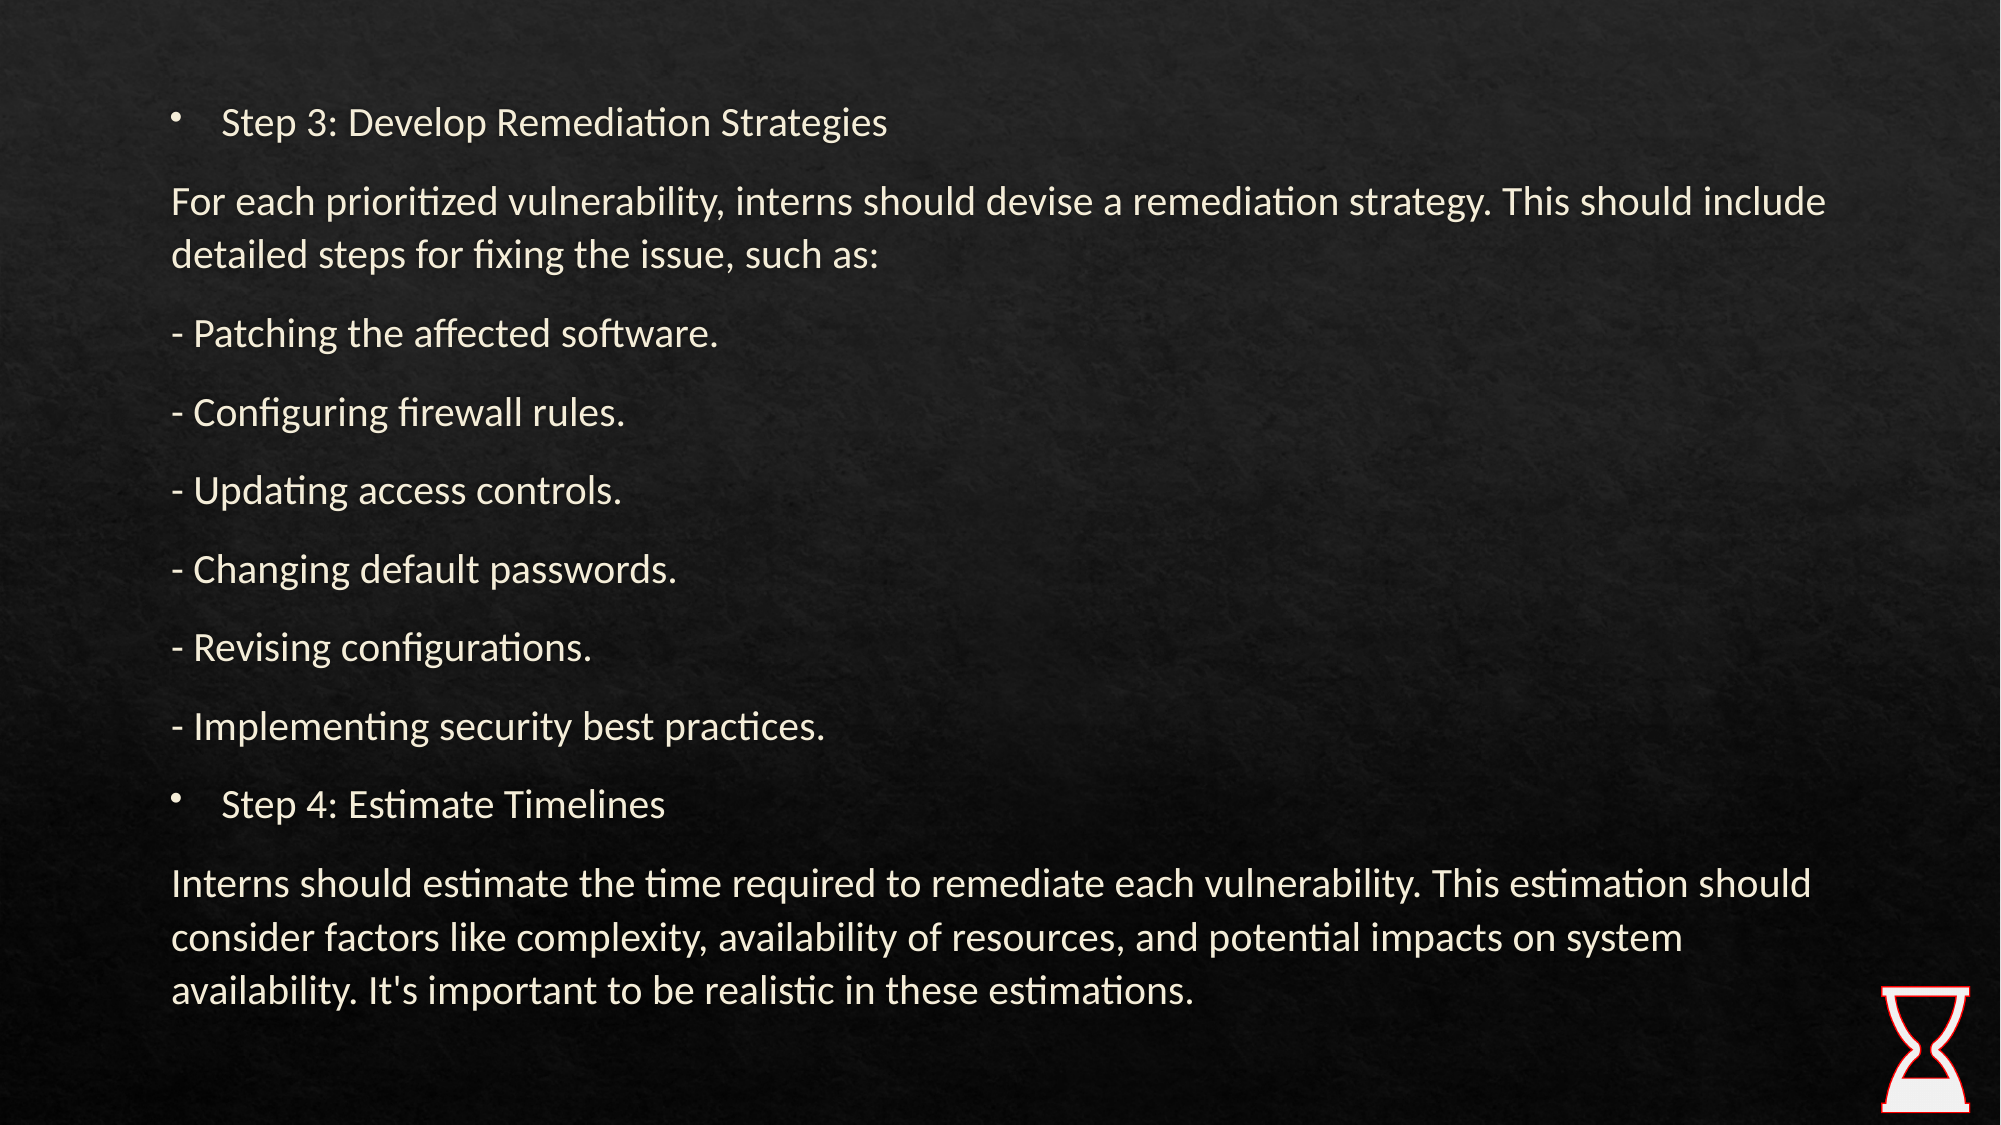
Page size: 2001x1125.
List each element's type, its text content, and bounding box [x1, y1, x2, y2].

list Step 3: Develop Remediation Strategies For each prioritized vulnerability, interns should devise a remediation strategy. This should include detailed steps for fixing the issue, such as: - Patching the affected software. - Configuring firewall rules. - Updating access controls. - Changing default passwords. - Revising configurations. - Implementing security best practices. Step 4: Estimate Timelines Interns should estimate the time required to remediate each vulnerability. This estimation should consider factors like complexity, availability of resources, and potential impacts on system availability. It's important to be realistic in these estimations. [149, 84, 1849, 1087]
picture [1849, 974, 2000, 1125]
